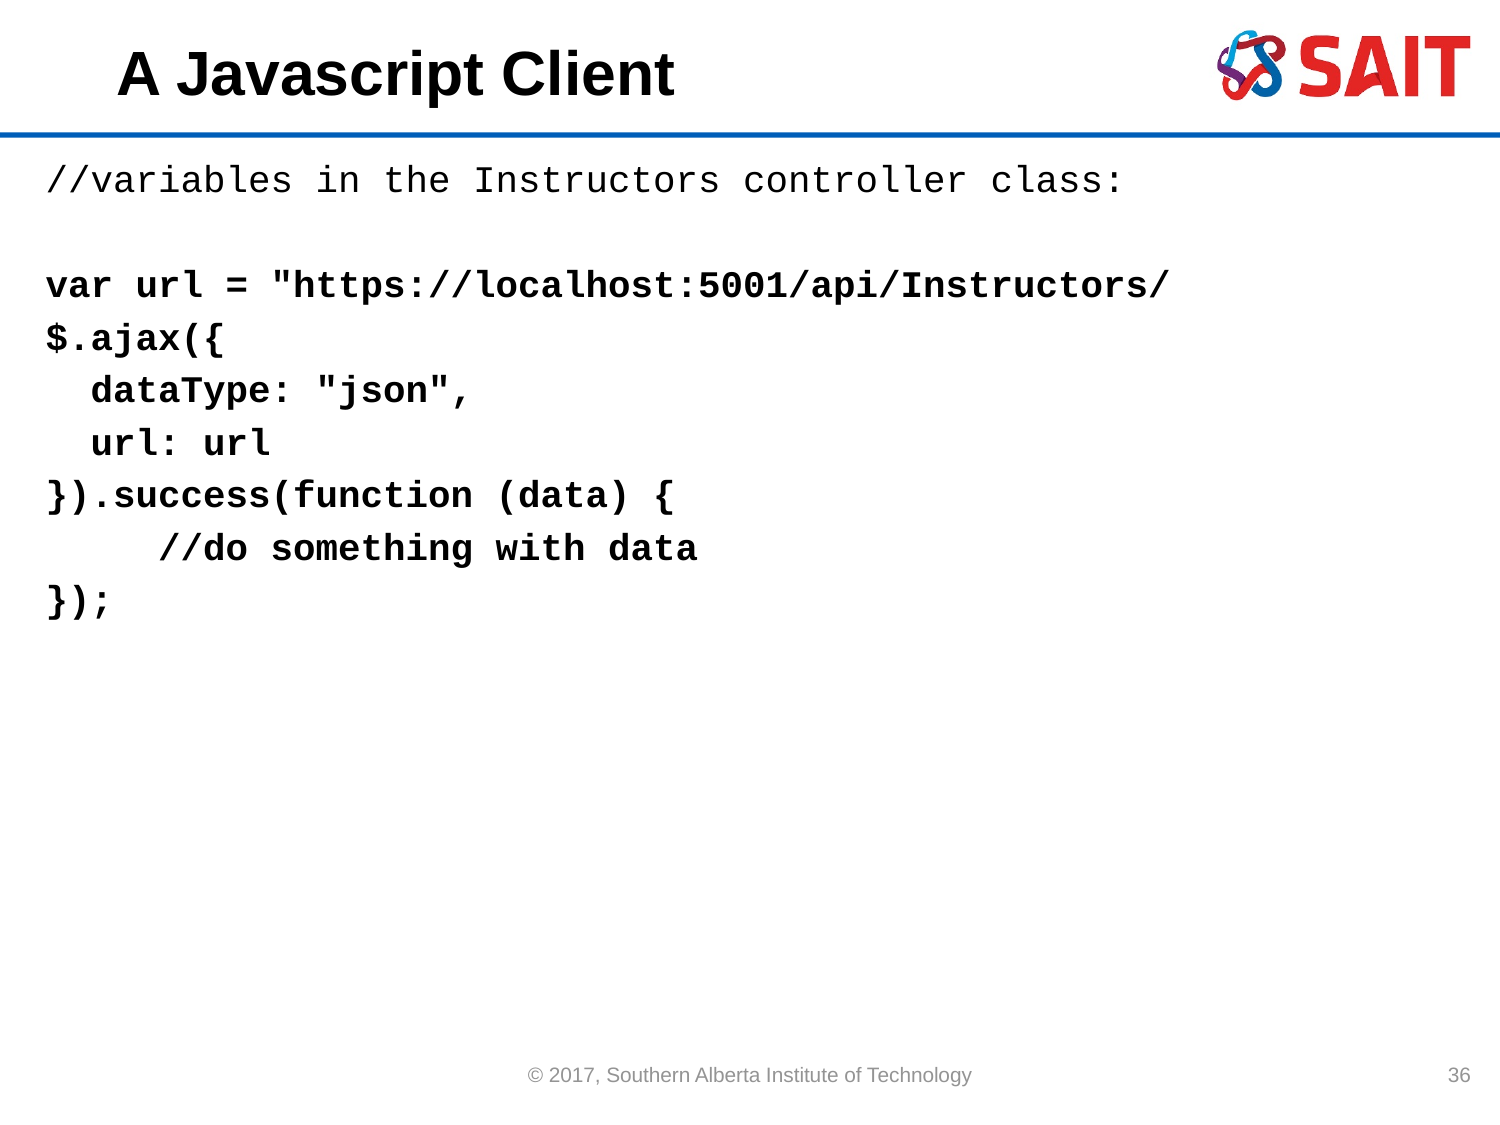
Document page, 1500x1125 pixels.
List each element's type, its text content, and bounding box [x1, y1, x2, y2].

title A Javascript Client [101, 25, 1200, 129]
picture [1187, 0, 1500, 130]
list //variables in the Instructors controller class: var url = "https://localhost:5001/api/Instructors/ $.ajax({ dataType: "json", url: url }).success(function (data) { //do something with data }); [30, 147, 1500, 1053]
